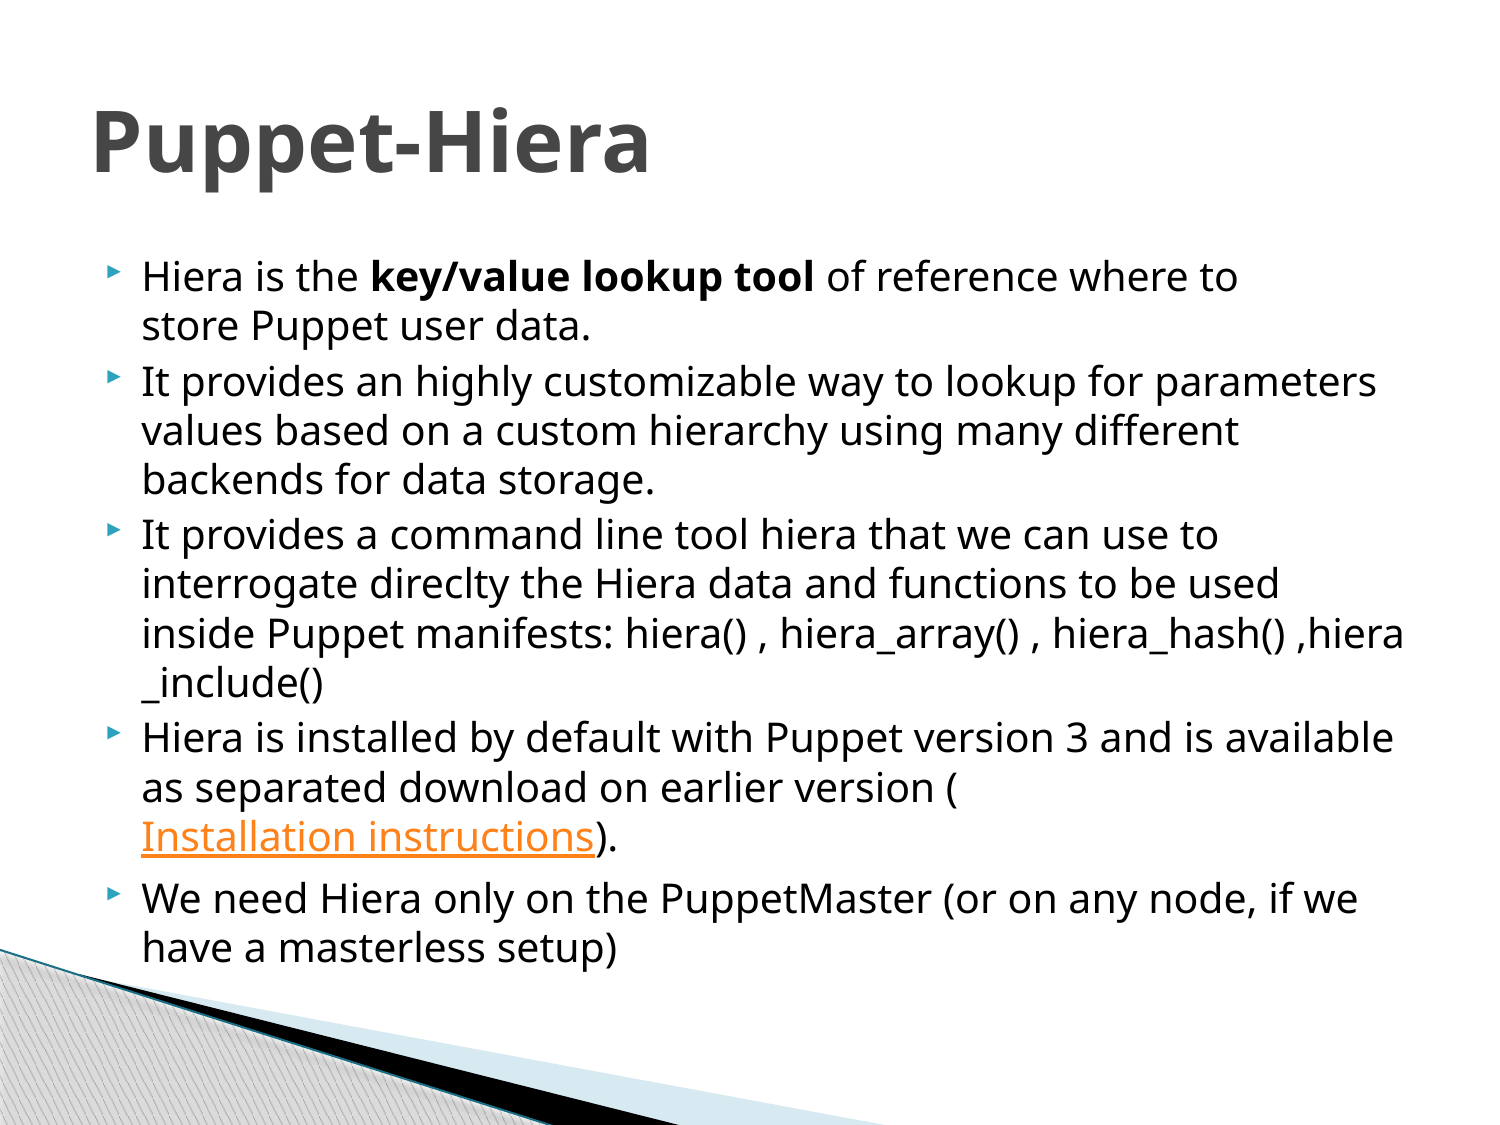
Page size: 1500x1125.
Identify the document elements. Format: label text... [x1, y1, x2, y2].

list Hiera is the key/value lookup tool of reference where to store Puppet user data. It provides an highly customizable way to lookup for parameters values based on a custom hierarchy using many different backends for data storage. It provides a command line tool hiera that we can use to interrogate direclty the Hiera data and functions to be used inside Puppet manifests: hiera() , hiera_array() , hiera_hash() ,hiera_include() Hiera is installed by default with Puppet version 3 and is available as separated download on earlier version (Installation instructions). We need Hiera only on the PuppetMaster (or on any node, if we have a masterless setup) [75, 243, 1425, 986]
title Puppet-Hiera [75, 45, 1425, 233]
